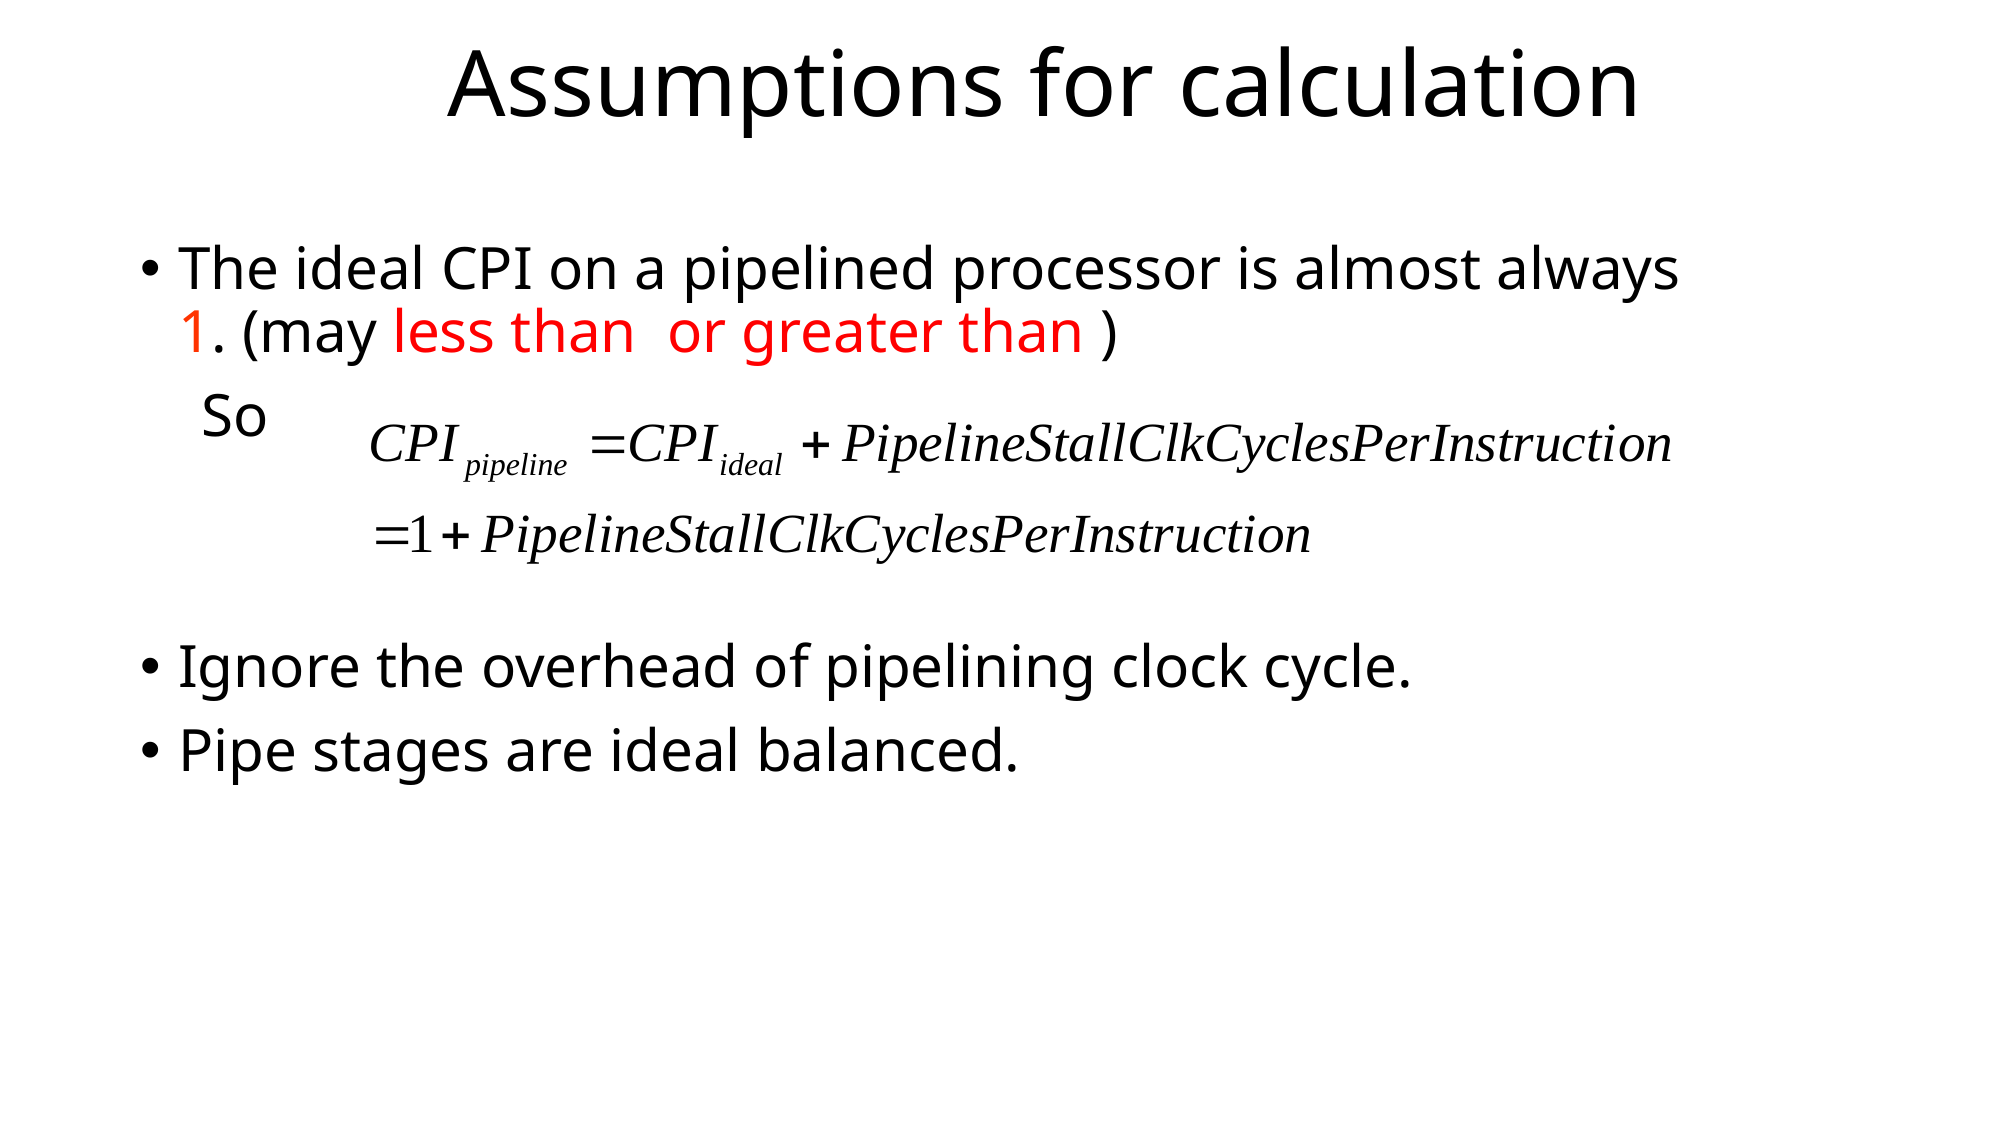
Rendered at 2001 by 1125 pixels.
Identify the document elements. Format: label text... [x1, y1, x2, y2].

title Assumptions for calculation [432, 10, 1780, 164]
list The ideal CPI on a pipelined processor is almost always 1. (may less than or greater than ) So Ignore the overhead of pipelining clock cycle. Pipe stages are ideal balanced. [125, 231, 1711, 796]
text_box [362, 408, 1684, 575]
